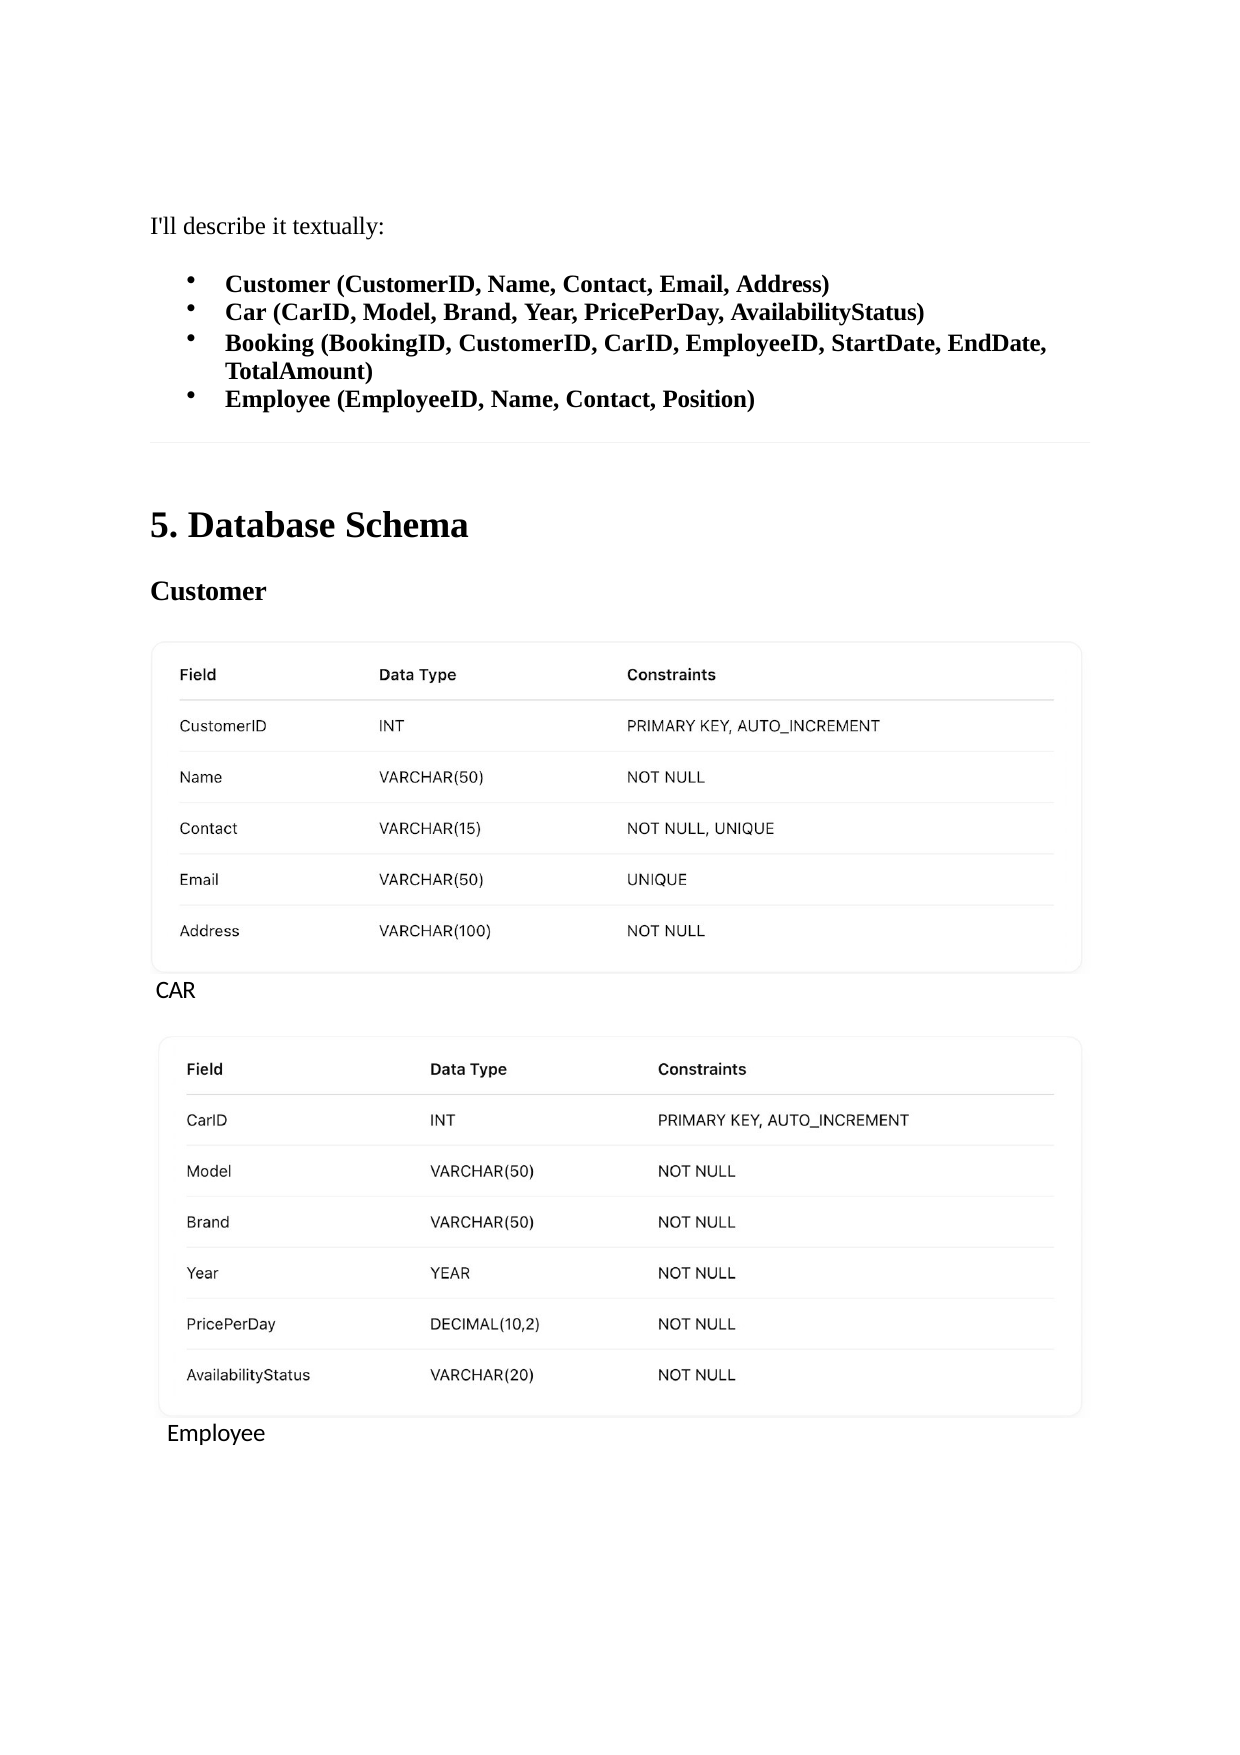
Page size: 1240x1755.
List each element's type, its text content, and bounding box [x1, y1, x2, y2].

text_box Employee [164, 1426, 270, 1447]
text_box 5. Database Schema Customer [148, 497, 472, 607]
text_box I'll describe it textually: Customer (CustomerID, Name, Contact, Email, Address) Car (CarID, Model, Brand, Year, PricePerDay, AvailabilityStatus) Booking (BookingID, CustomerID, CarID, EmployeeID, StartDate, EndDate, TotalAmount) Employee (EmployeeID, Name, Contact, Position) [148, 207, 1051, 413]
picture [149, 641, 1091, 975]
picture [153, 1034, 1091, 1418]
text_box CAR [153, 982, 200, 1004]
